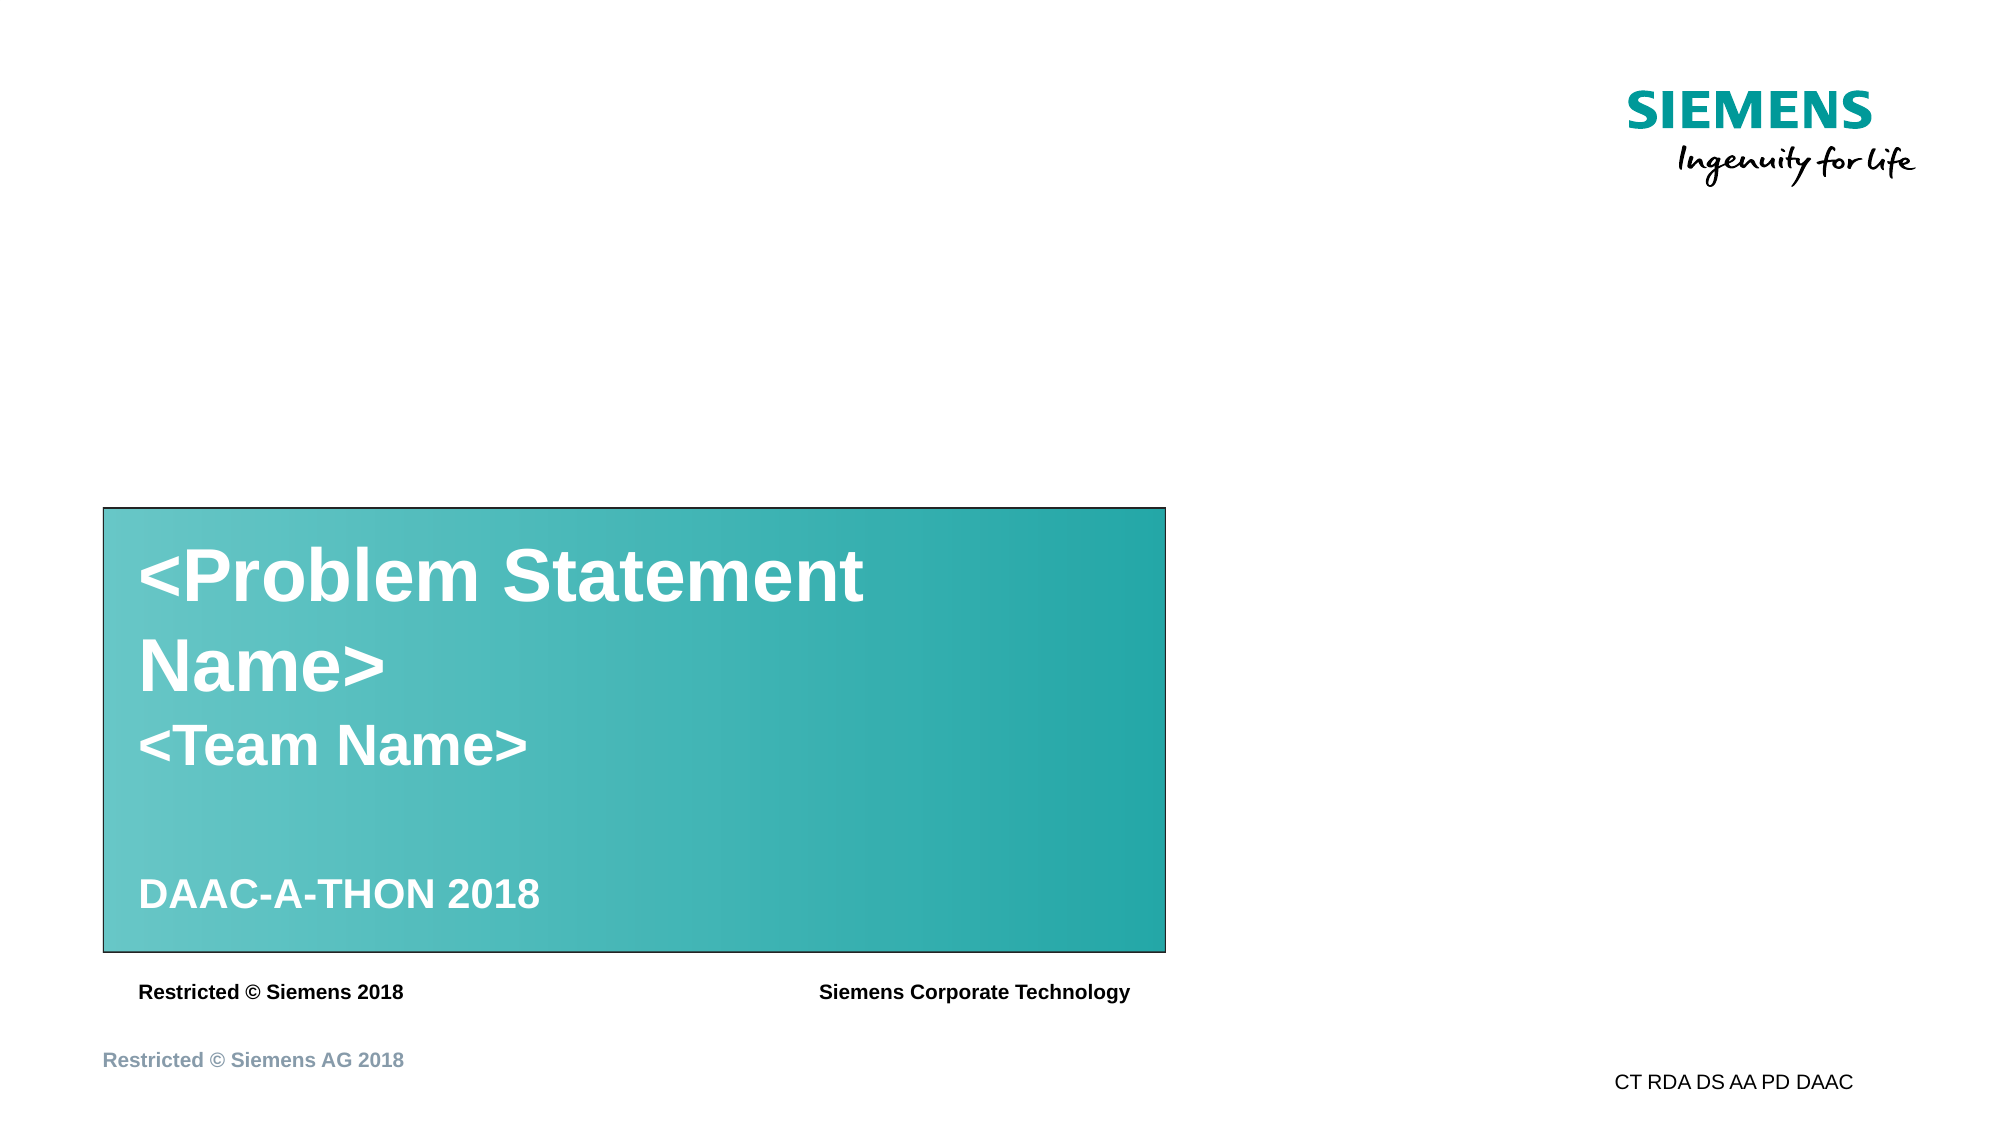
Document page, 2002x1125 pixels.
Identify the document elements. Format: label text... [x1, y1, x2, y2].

picture [1590, 52, 1946, 204]
title <Problem Statement Name> <Team Name> DAAC-A-THON 2018 [102, 507, 1167, 953]
list Siemens Corporate Technology [635, 963, 1167, 1018]
list Restricted © Siemens 2018 [102, 963, 635, 1018]
